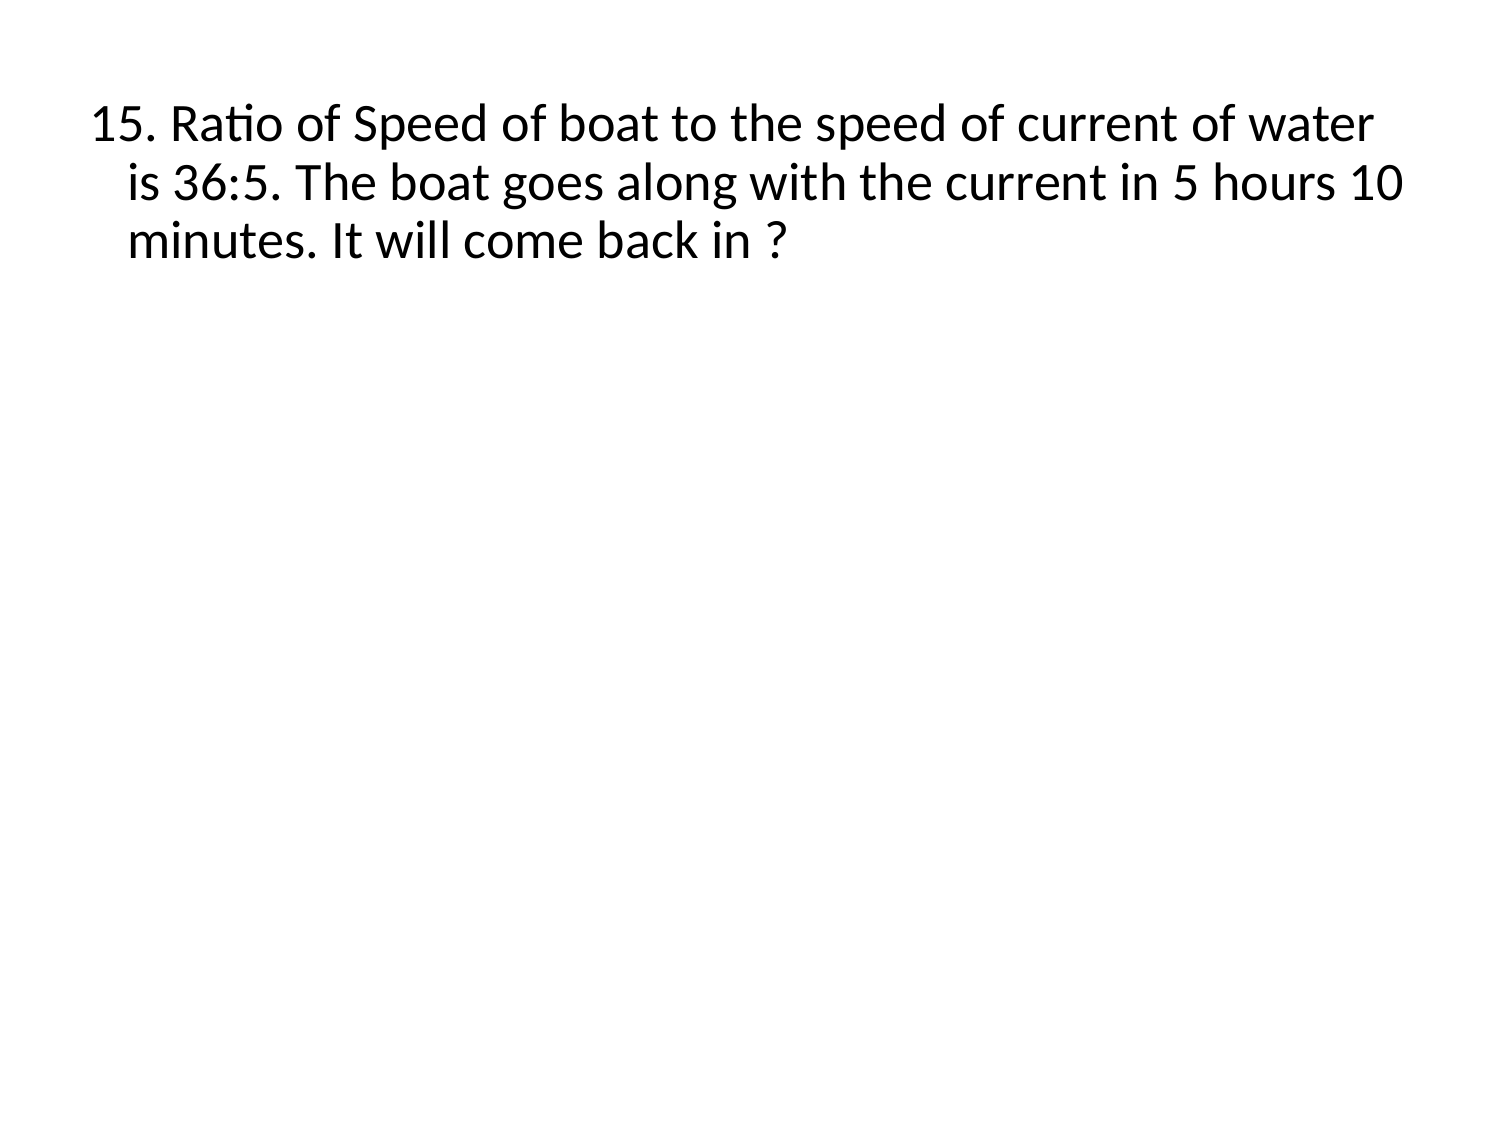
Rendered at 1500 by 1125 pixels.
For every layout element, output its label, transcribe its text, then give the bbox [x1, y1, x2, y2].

list 15. Ratio of Speed of boat to the speed of current of water is 36:5. The boat goes along with the current in 5 hours 10 minutes. It will come back in ? [75, 87, 1425, 1005]
